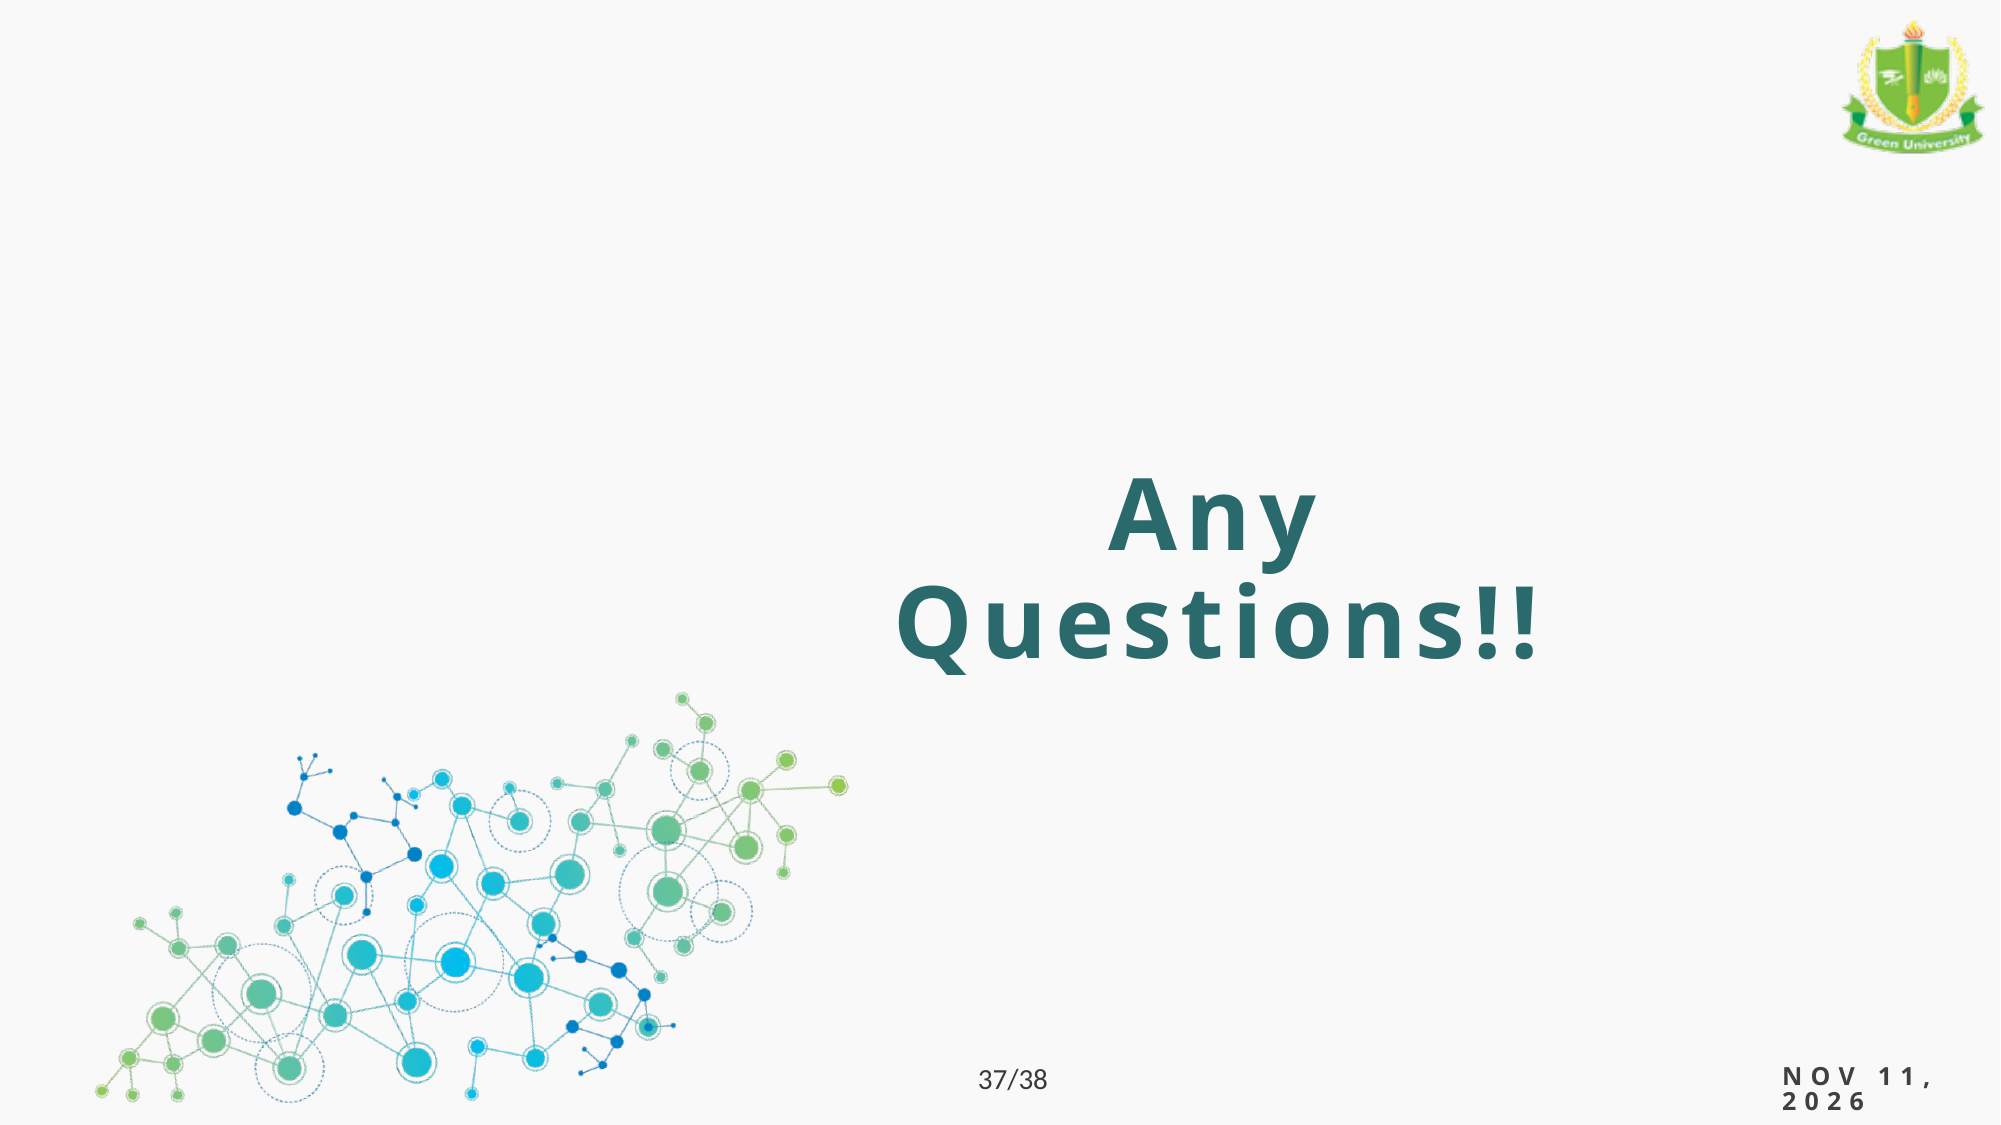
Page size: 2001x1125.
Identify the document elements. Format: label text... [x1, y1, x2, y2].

title Any Questions!! [455, 366, 1978, 778]
picture [2, 573, 910, 1125]
slide_number /38 [936, 1029, 1064, 1125]
picture [1841, 20, 1985, 172]
